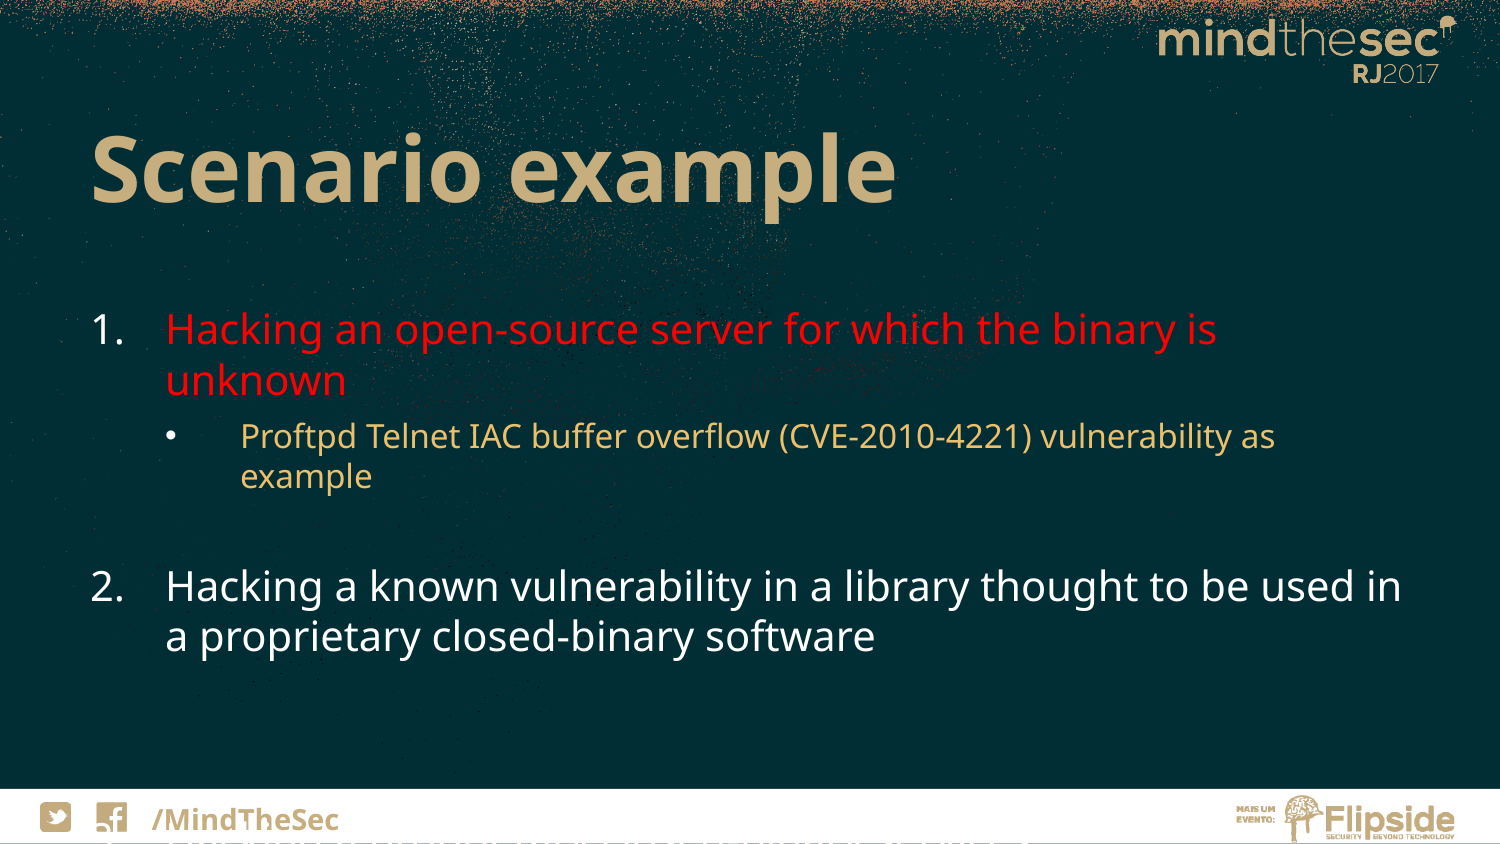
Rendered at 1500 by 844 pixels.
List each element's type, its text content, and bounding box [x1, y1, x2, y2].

picture [96, 826, 107, 832]
title Scenario example [75, 95, 1425, 236]
picture [96, 802, 127, 832]
list Hacking an open-source server for which the binary is unknown Proftpd Telnet IAC buffer overflow (CVE-2010-4221) vulnerability as example Hacking a known vulnerability in a library thought to be used in a proprietary closed-binary software Hacking a proprietary closed-binary services [75, 288, 1425, 395]
picture [1236, 795, 1455, 843]
picture [0, 0, 1500, 788]
picture [40, 802, 71, 832]
